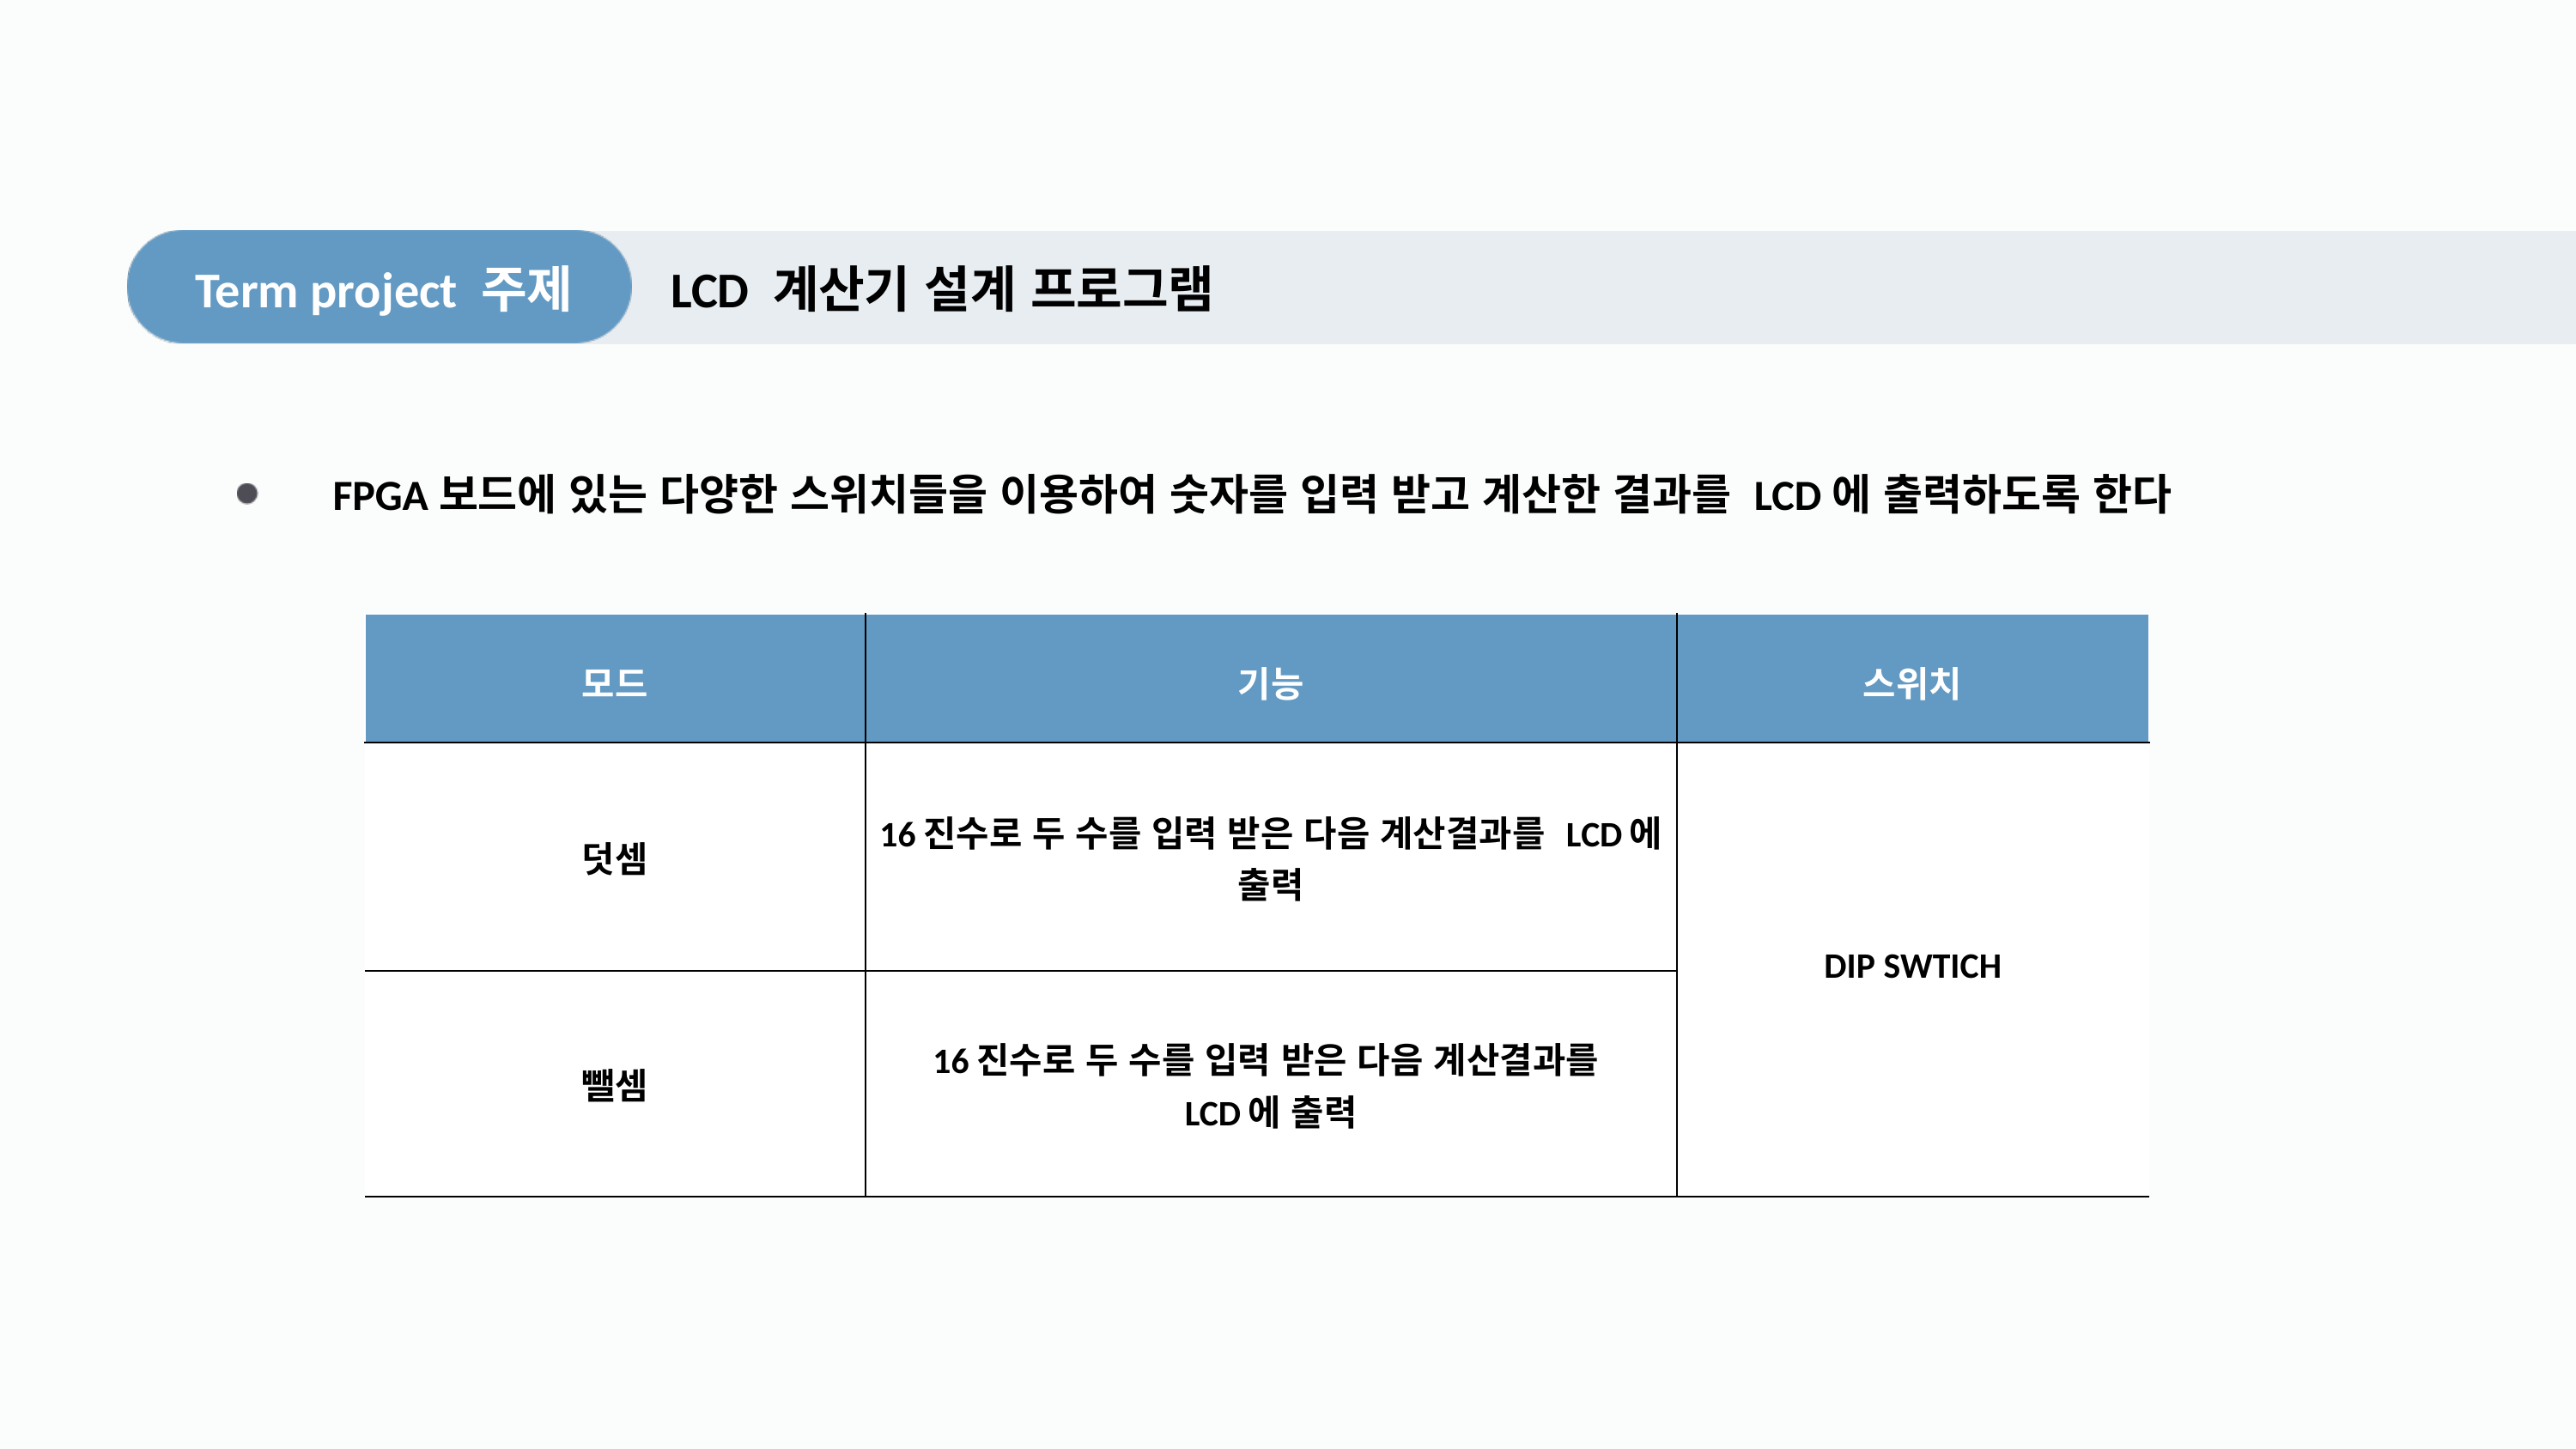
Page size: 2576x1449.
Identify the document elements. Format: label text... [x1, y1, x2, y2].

text_box FPGA보드에 있는 다양한 스위치들을 이용하여 숫자를 입력 받고 계산한 결과를 LCD에 출력하도록 한다 [319, 461, 2306, 526]
table_cell 16진수로 두 수를 입력 받은 다음 계산결과를 LCD에 출력 [866, 972, 1676, 1196]
table_cell 덧셈 [365, 743, 865, 970]
table_header 스위치 [1678, 615, 2148, 742]
table_cell 뺄셈 [365, 972, 865, 1196]
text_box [127, 230, 632, 343]
table_header 모드 [366, 615, 865, 742]
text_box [237, 483, 258, 505]
table_cell DIP SWTICH [1678, 743, 2149, 1196]
table_header 기능 [866, 615, 1676, 742]
table_cell 16진수로 두 수를 입력 받은 다음 계산결과를 LCD에 출력 [866, 743, 1676, 970]
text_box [633, 231, 2576, 345]
